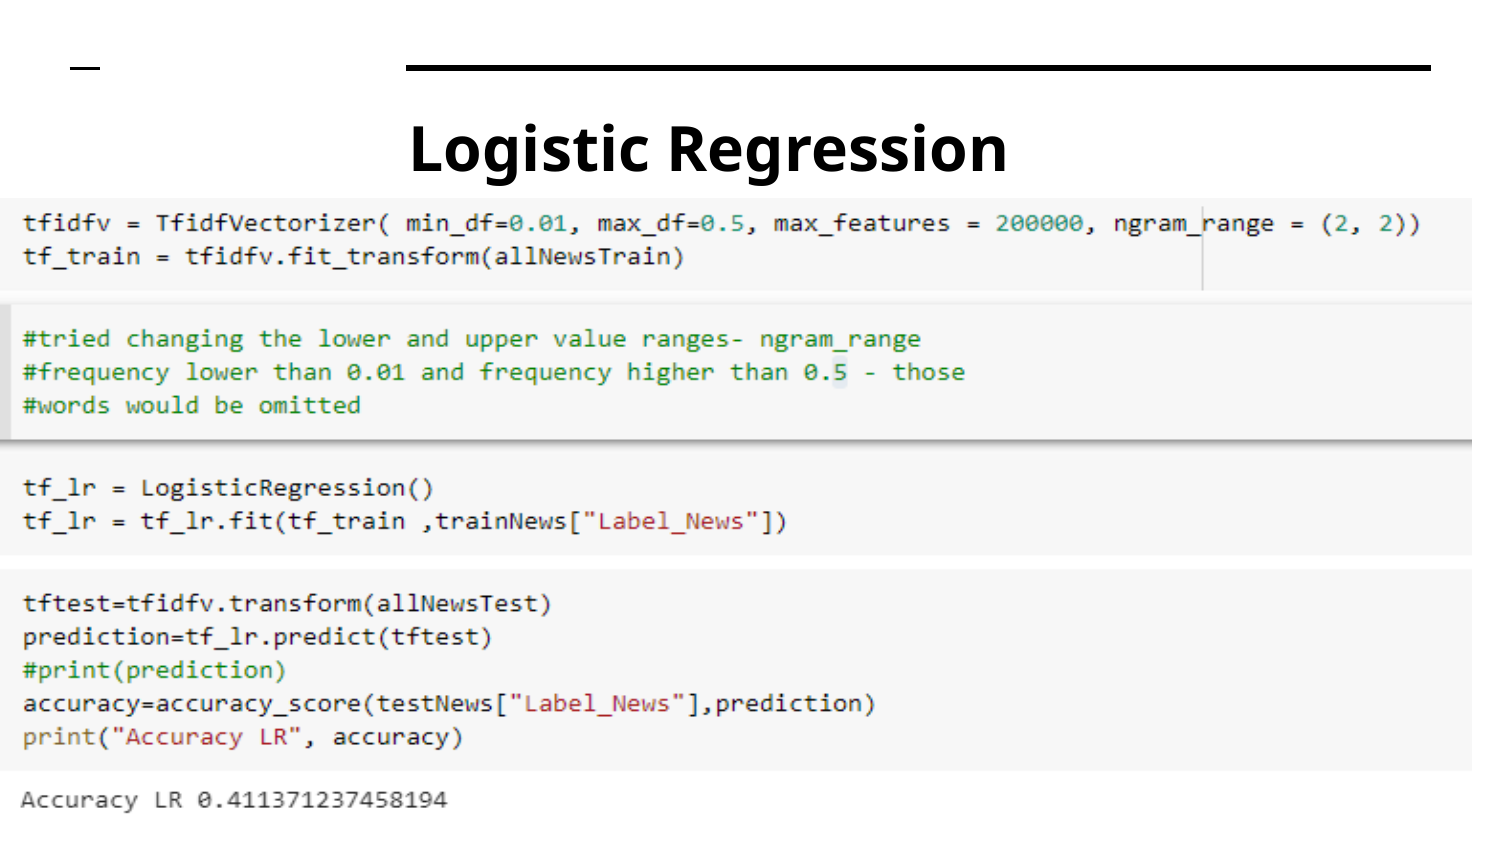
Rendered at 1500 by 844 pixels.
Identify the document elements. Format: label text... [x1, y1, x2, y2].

picture [0, 198, 1472, 815]
title Logistic Regression [393, 94, 1431, 197]
